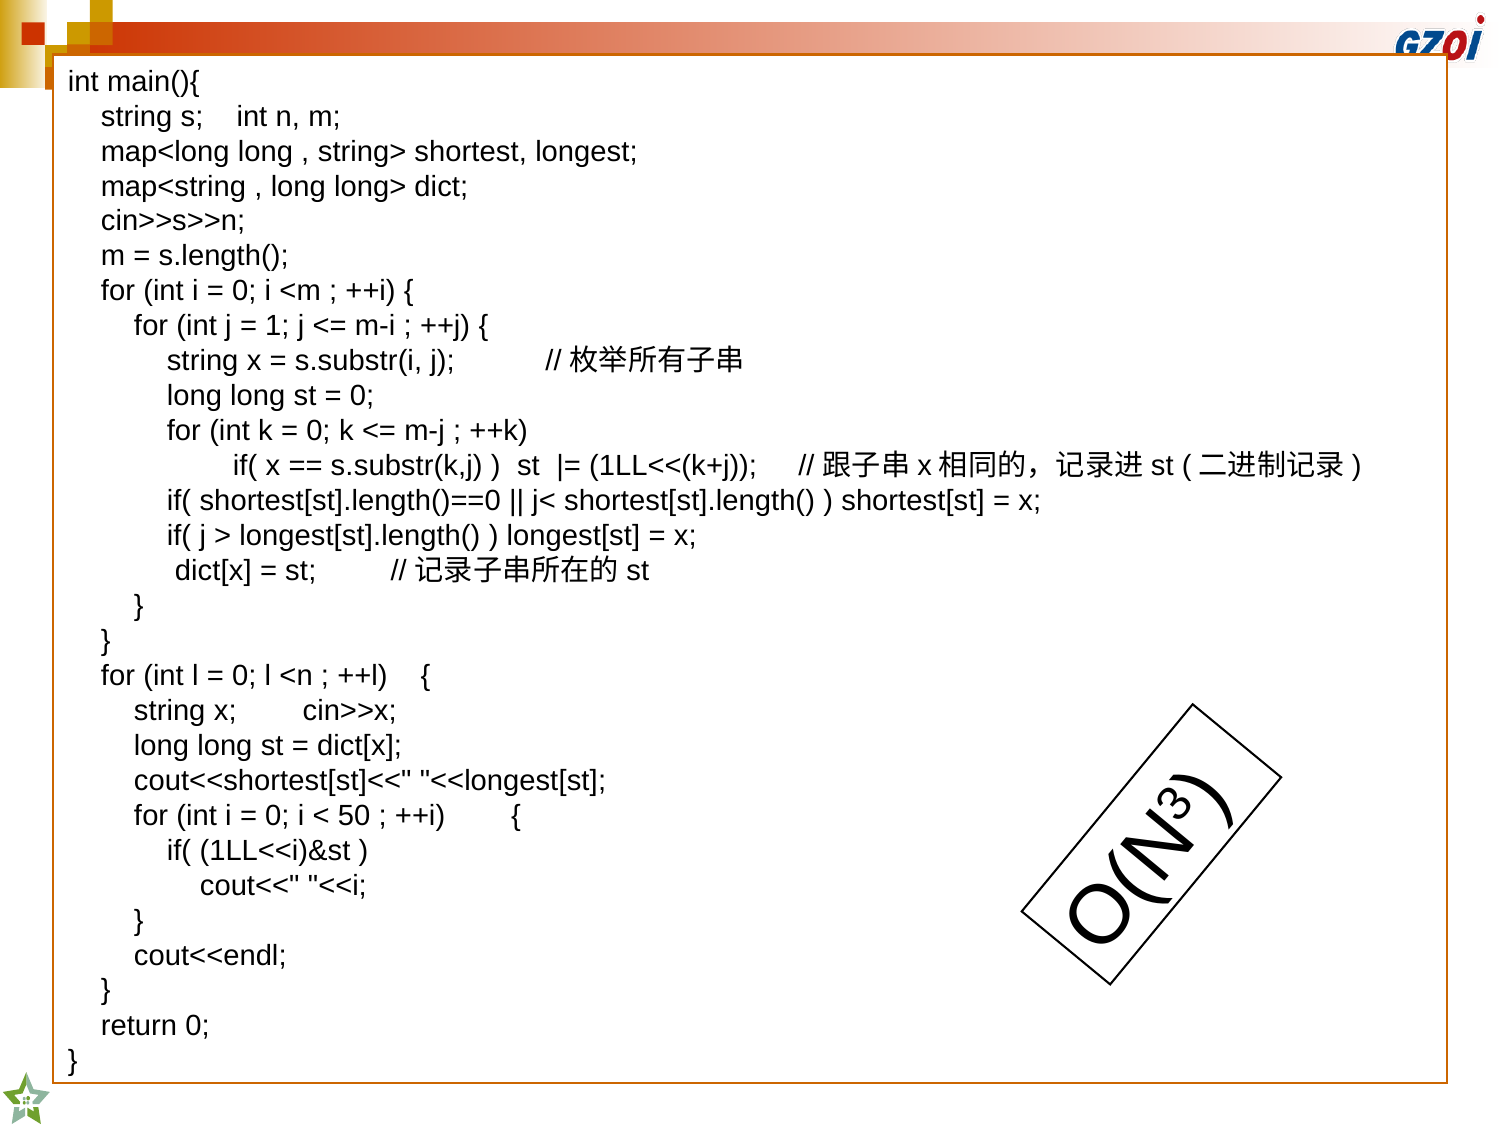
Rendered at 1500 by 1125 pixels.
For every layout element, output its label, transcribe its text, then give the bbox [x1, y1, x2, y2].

picture [1392, 8, 1492, 72]
text_box O(N3) [1020, 702, 1283, 986]
text_box int main(){ string s; int n, m; map<long long , string> shortest, longest; map<string , long long> dict; cin>>s>>n; m = s.length(); for (int i = 0; i <m ; ++i) { for (int j = 1; j <= m-i ; ++j) { string x = s.substr(i, j); //枚举所有子串 long long st = 0; for (int k = 0; k <= m-j ; ++k) if( x == s.substr(k,j) ) st |= (1LL<<(k+j)); //跟子串x相同的，记录进st (二进制记录) if( shortest[st].length()==0 || j< shortest[st].length() ) shortest[st] = x; if( j > longest[st].length() ) longest[st] = x; dict[x] = st; //记录子串所在的st } } for (int l = 0; l <n ; ++l) { string x; cin>>x; long long st = dict[x]; cout<<shortest[st]<<" "<<longest[st]; for (int i = 0; i < 50 ; ++i) { if( (1LL<<i)&st ) cout<<" "<<i; } cout<<endl; } return 0; } [52, 53, 1448, 1084]
